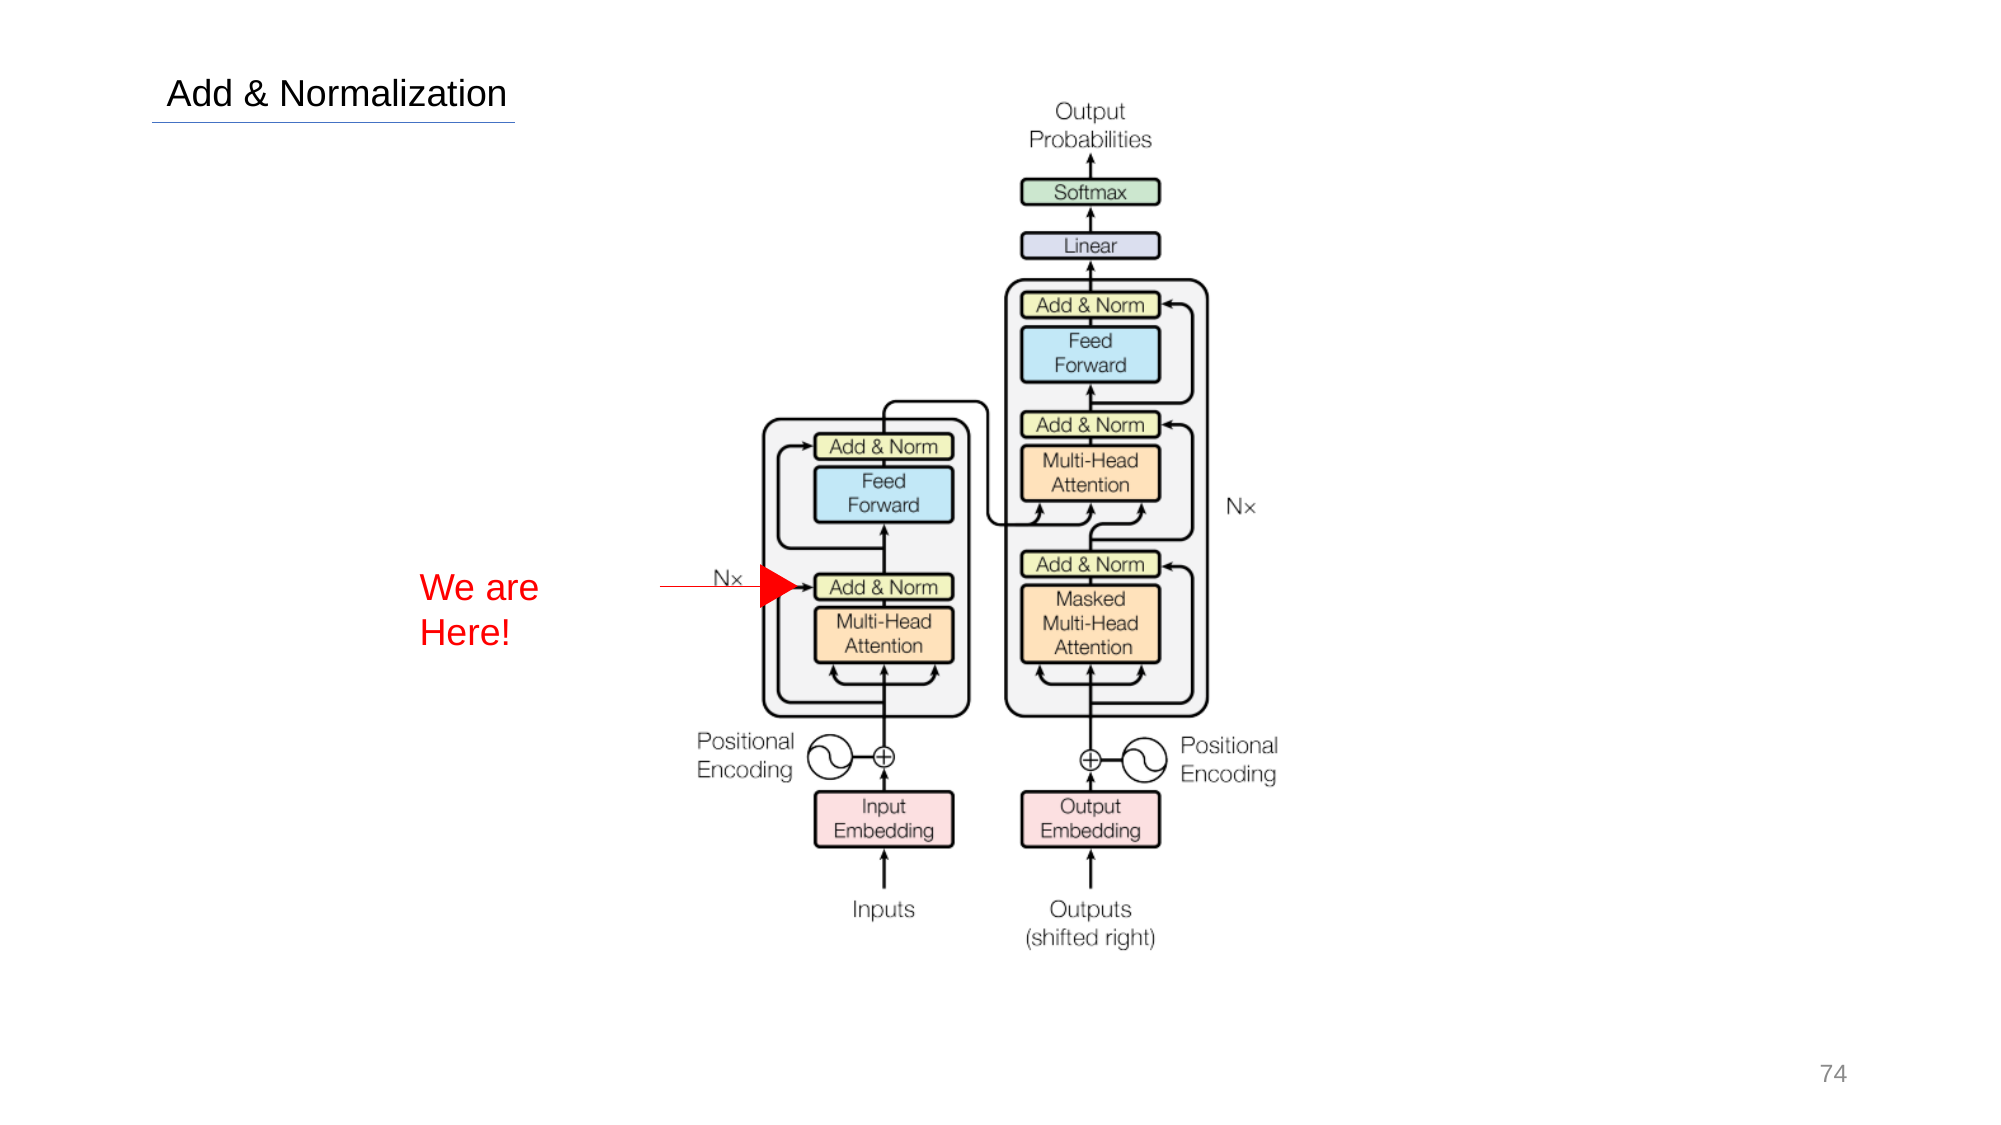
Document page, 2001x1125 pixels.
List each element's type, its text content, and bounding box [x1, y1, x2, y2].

slide_number 74 [1412, 1042, 1863, 1103]
text_box We are Here! [404, 555, 654, 661]
picture [655, 61, 1318, 968]
text_box Add & Normalization [151, 61, 655, 122]
